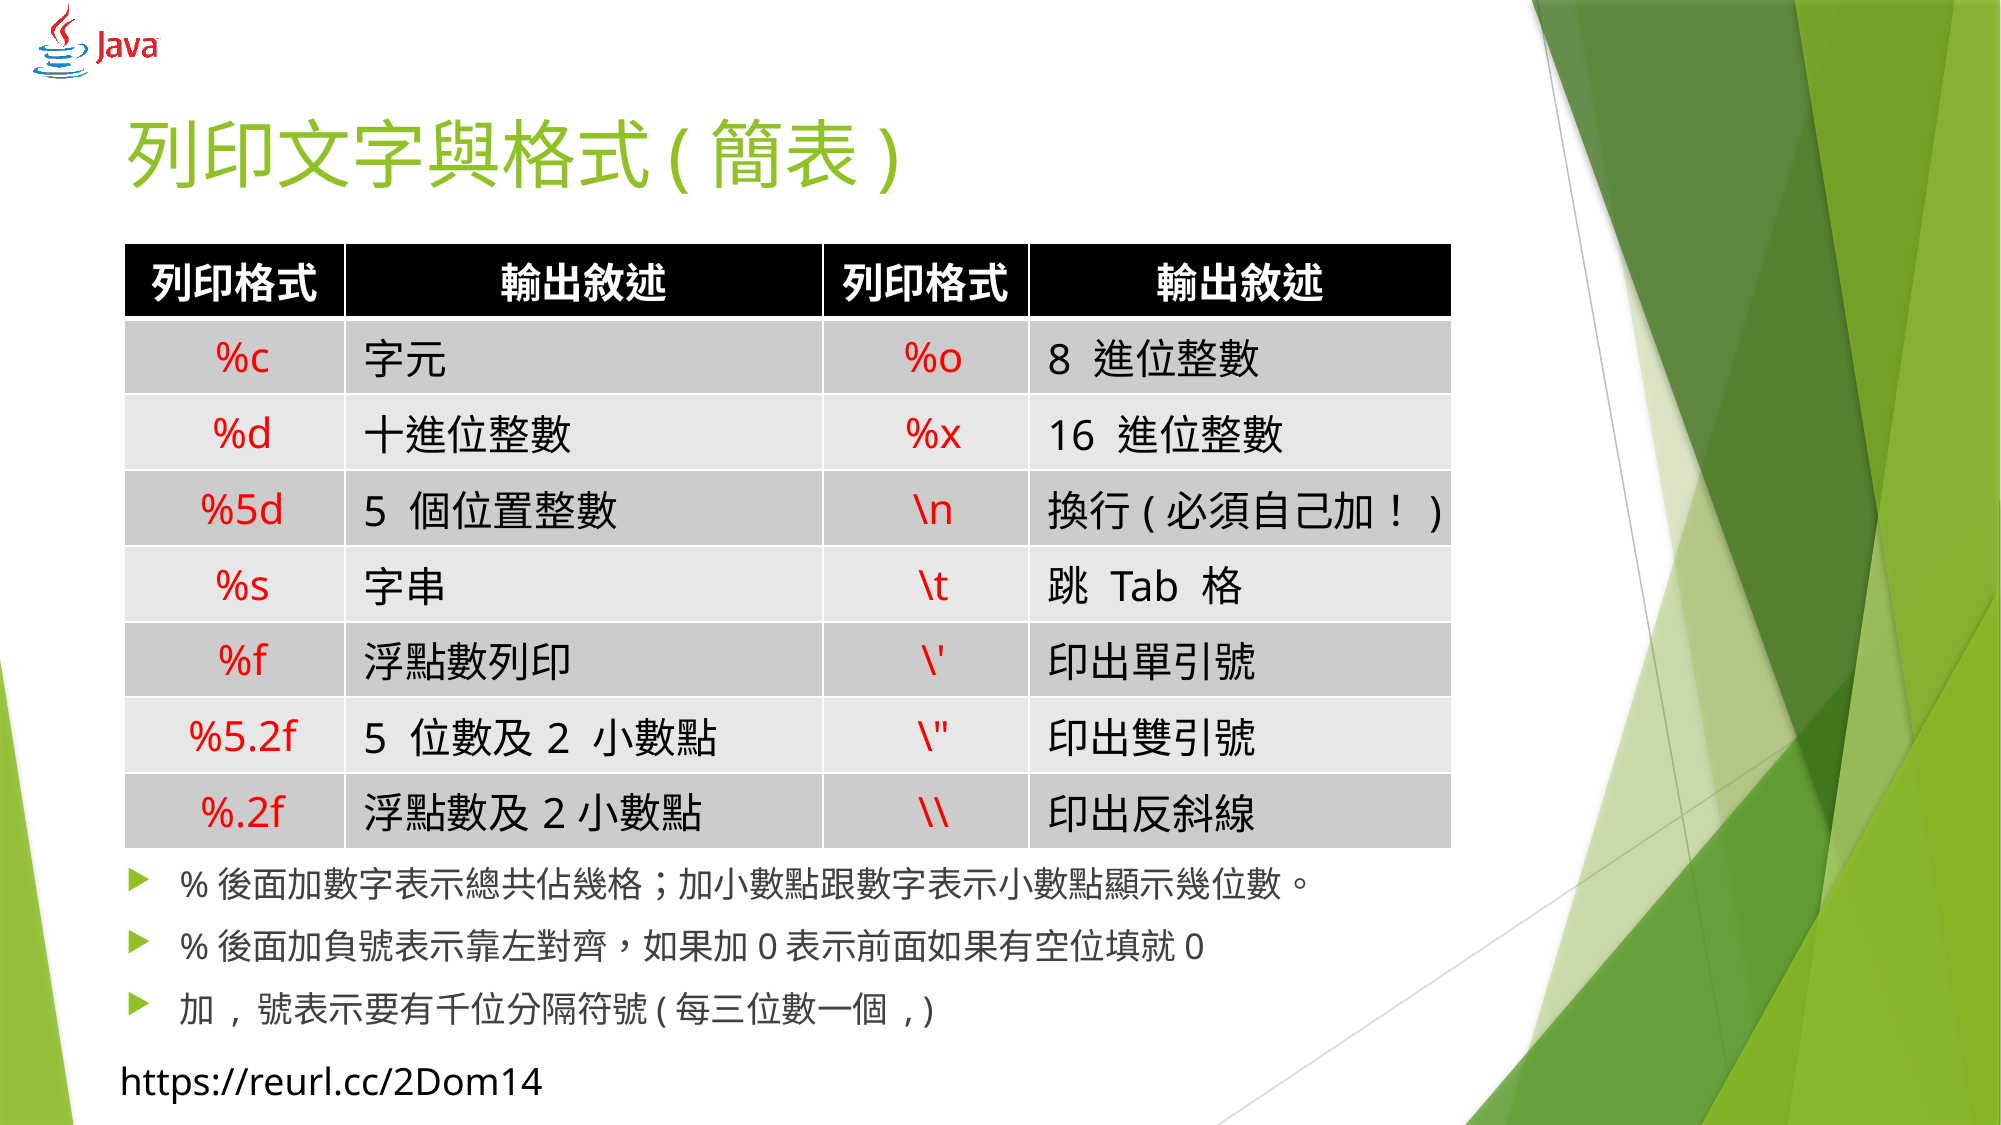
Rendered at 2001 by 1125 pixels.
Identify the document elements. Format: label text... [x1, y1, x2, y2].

table_cell %o [824, 321, 1028, 393]
table_cell 浮點數及2小數點 [346, 774, 822, 848]
table_cell 5 個位置整數 [346, 471, 822, 545]
table_cell %5.2f [125, 698, 344, 772]
table_header 輸出敘述 [346, 244, 822, 316]
table_cell 十進位整數 [346, 395, 822, 469]
picture [27, 1, 165, 79]
list %後面加數字表示總共佔幾格；加小數點跟數字表示小數點顯示幾位數。 %後面加負號表示靠左對齊，如果加0表示前面如果有空位填就0 加 , 號表示要有千位分隔符號(每三位數一個 , ) [111, 354, 1522, 1043]
table_cell %x [824, 395, 1028, 469]
table_cell 換行(必須自己加！) [1030, 471, 1451, 545]
table_cell 字元 [346, 321, 822, 393]
table_cell %.2f [125, 774, 344, 848]
table_cell %d [125, 395, 344, 469]
table_cell 印出單引號 [1030, 623, 1451, 696]
table_cell 字串 [346, 547, 822, 621]
table_cell 5 位數及2 小數點 [346, 698, 822, 772]
table_cell \\ [824, 774, 1028, 848]
table_cell \n [824, 471, 1028, 545]
title 列印文字與格式(簡表) [111, 99, 1522, 317]
table_cell %5d [125, 471, 344, 545]
table_cell \t [824, 547, 1028, 621]
table_header 輸出敘述 [1030, 244, 1451, 316]
table_cell 印出雙引號 [1030, 698, 1451, 772]
table_header 列印格式 [125, 244, 344, 316]
table_cell %f [125, 623, 344, 696]
table_cell \" [824, 698, 1028, 772]
table_cell 印出反斜線 [1030, 774, 1451, 848]
table_cell \' [824, 623, 1028, 696]
table_cell 浮點數列印 [346, 623, 822, 696]
table_cell 16 進位整數 [1030, 395, 1451, 469]
table_cell 8 進位整數 [1030, 321, 1451, 393]
table_cell 跳 Tab 格 [1030, 547, 1451, 621]
table_cell %s [125, 547, 344, 621]
table_cell %c [125, 321, 344, 393]
table_header 列印格式 [824, 244, 1028, 316]
